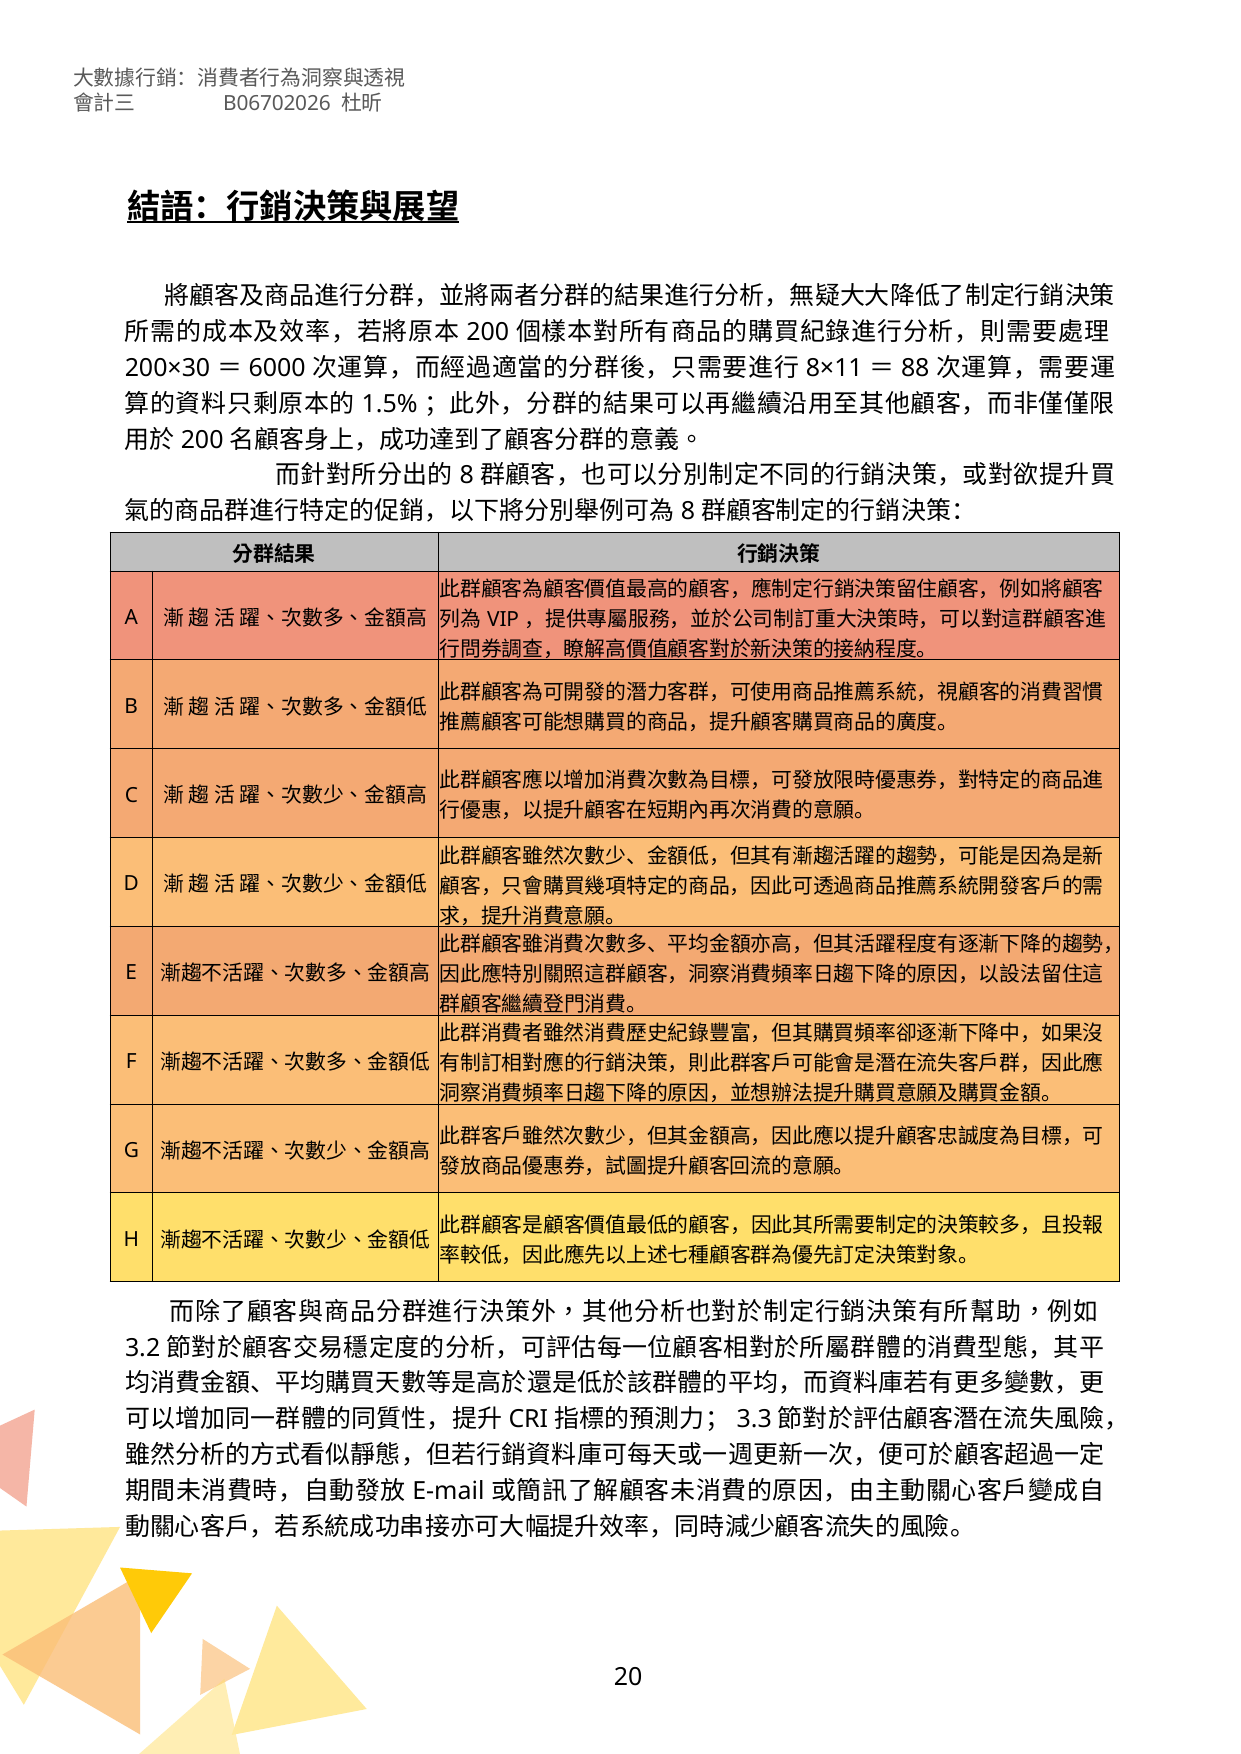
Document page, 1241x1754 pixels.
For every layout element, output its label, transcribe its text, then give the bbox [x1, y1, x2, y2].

table_cell A [111, 572, 152, 659]
table_cell B [111, 660, 152, 748]
table_cell 漸 趨 活 躍、次數多、金額高 [153, 572, 438, 659]
table_cell 此群顧客雖消費次數多、平均金額亦高，但其活躍程度有逐漸下降的趨勢，因此應特別關照這群顧客，洞察消費頻率日趨下降的原因，以設法留住這群顧客繼續登門消費。 [439, 927, 1119, 1015]
text_box 將顧客及商品進行分群，並將兩者分群的結果進行分析，無疑大大降低了制定行銷決策所需的成本及效率，若將原本200個樣本對所有商品的購買紀錄進行分析，則需要處理200×30＝6000次運算，而經過適當的分群後，只需要進行8×11＝88次運算，需要運算的資料只剩原本的1.5%；此外，分群的結果可以再繼續沿用至其他顧客，而非僅僅限用於200名顧客身上，成功達到了顧客分群的意義。 而針對所分出的8群顧客，也可以分別制定不同的行銷決策，或對欲提升買氣的商品群進行特定的促銷，以下將分別舉例可為8群顧客制定的行銷決策： [110, 266, 1130, 533]
table_cell 漸 趨 活 躍、次數少、金額低 [153, 838, 438, 926]
table_cell 此群顧客為顧客價值最高的顧客，應制定行銷決策留住顧客，例如將顧客列為VIP，提供專屬服務，並於公司制訂重大決策時，可以對這群顧客進行問券調查，瞭解高價值顧客對於新決策的接納程度。 [439, 572, 1119, 659]
table_cell G [111, 1105, 152, 1192]
table_cell D [111, 838, 152, 926]
table_cell 此群顧客應以增加消費次數為目標，可發放限時優惠券，對特定的商品進行優惠，以提升顧客在短期內再次消費的意願。 [439, 749, 1119, 837]
table_cell C [111, 749, 152, 837]
table_cell 漸趨不活躍、次數多、金額高 [153, 927, 438, 1015]
table_cell 漸趨不活躍、次數少、金額低 [153, 1193, 438, 1281]
table_header 分群結果 [111, 533, 438, 571]
table_cell 漸趨不活躍、次數多、金額低 [153, 1016, 438, 1104]
table_cell 此群客戶雖然次數少，但其金額高，因此應以提升顧客忠誠度為目標，可發放商品優惠券，試圖提升顧客回流的意願。 [439, 1105, 1119, 1192]
table_cell F [111, 1016, 152, 1104]
table_cell 此群顧客雖然次數少、金額低，但其有漸趨活躍的趨勢，可能是因為是新顧客，只會購買幾項特定的商品，因此可透過商品推薦系統開發客戶的需求，提升消費意願。 [439, 838, 1119, 926]
table_cell 此群顧客是顧客價值最低的顧客，因此其所需要制定的決策較多，且投報率較低，因此應先以上述七種顧客群為優先訂定決策對象。 [439, 1193, 1119, 1281]
table_cell 此群消費者雖然消費歷史紀錄豐富，但其購買頻率卻逐漸下降中，如果沒有制訂相對應的行銷決策，則此群客戶可能會是潛在流失客戶群，因此應洞察消費頻率日趨下降的原因，並想辦法提升購買意願及購買金額。 [439, 1016, 1119, 1104]
table_cell 此群顧客為可開發的潛力客群，可使用商品推薦系統，視顧客的消費習慣推薦顧客可能想購買的商品，提升顧客購買商品的廣度。 [439, 660, 1119, 748]
table_cell E [111, 927, 152, 1015]
text_box 而除了顧客與商品分群進行決策外，其他分析也對於制定行銷決策有所幫助，例如3.2節對於顧客交易穩定度的分析，可評估每一位顧客相對於所屬群體的消費型態，其平均消費金額、平均購買天數等是高於還是低於該群體的平均，而資料庫若有更多變數，更可以增加同一群體的同質性，提升CRI指標的預測力；3.3節對於評估顧客潛在流失風險，雖然分析的方式看似靜態，但若行銷資料庫可每天或一週更新一次，便可於顧客超過一定期間未消費時，自動發放E-mail或簡訊了解顧客未消費的原因，由主動關心客戶變成自動關心客戶，若系統成功串接亦可大幅提升效率，同時減少顧客流失的風險。 [110, 1281, 1120, 1548]
table_cell 漸 趨 活 躍、次數多、金額低 [153, 660, 438, 748]
table_cell 漸趨不活躍、次數少、金額高 [153, 1105, 438, 1192]
text_box 結語：行銷決策與展望 [112, 177, 475, 233]
table_cell H [111, 1193, 152, 1281]
table_header 行銷決策 [439, 533, 1119, 571]
table_cell 漸 趨 活 躍、次數少、金額高 [153, 749, 438, 837]
text_box 20 [599, 1653, 658, 1699]
